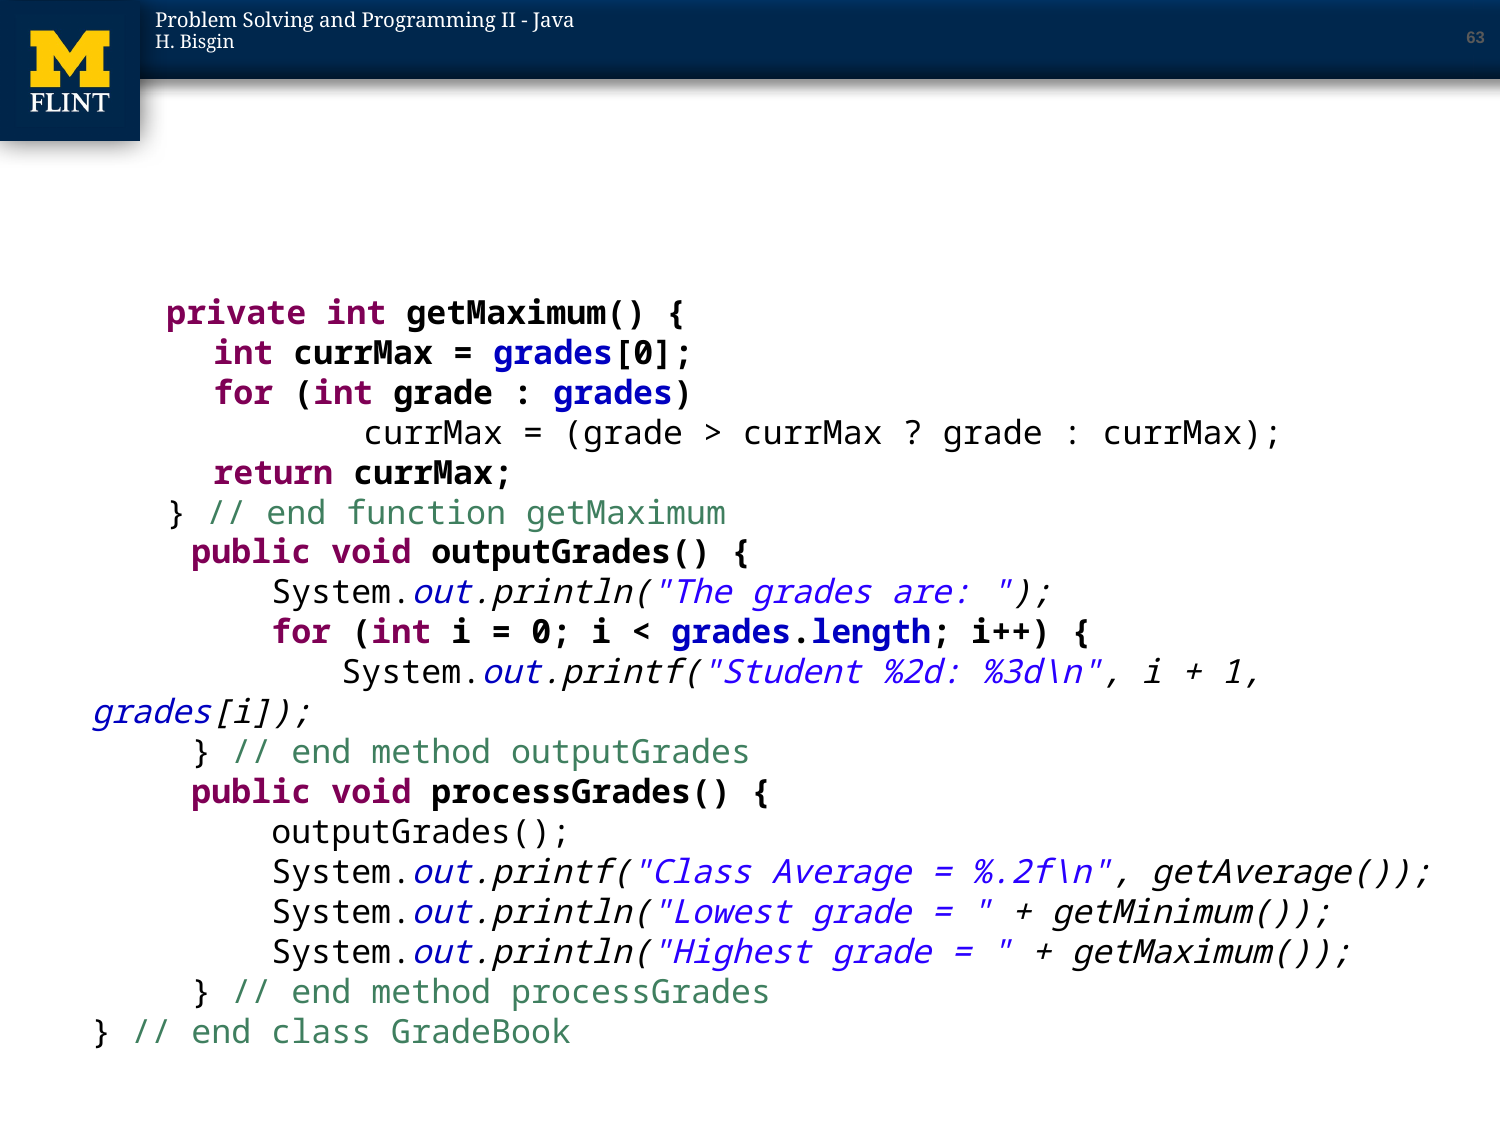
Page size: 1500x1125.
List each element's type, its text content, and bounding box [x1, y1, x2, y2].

text_box private int getMaximum() { int currMax = grades[0]; for (int grade : grades) currMax = (grade > currMax ? grade : currMax); return currMax; } // end function getMaximum public void outputGrades() { System.out.println("The grades are: "); for (int i = 0; i < grades.length; i++) { System.out.printf("Student %2d: %3d\n", i + 1, grades[i]); } // end method outputGrades public void processGrades() { outputGrades(); System.out.printf("Class Average = %.2f\n", getAverage()); System.out.println("Lowest grade = " + getMinimum()); System.out.println("Highest grade = " + getMaximum()); } // end method processGrades } // end class GradeBook [76, 283, 1459, 1117]
picture [0, 0, 1500, 1122]
slide_number 63 [1149, 6, 1500, 67]
